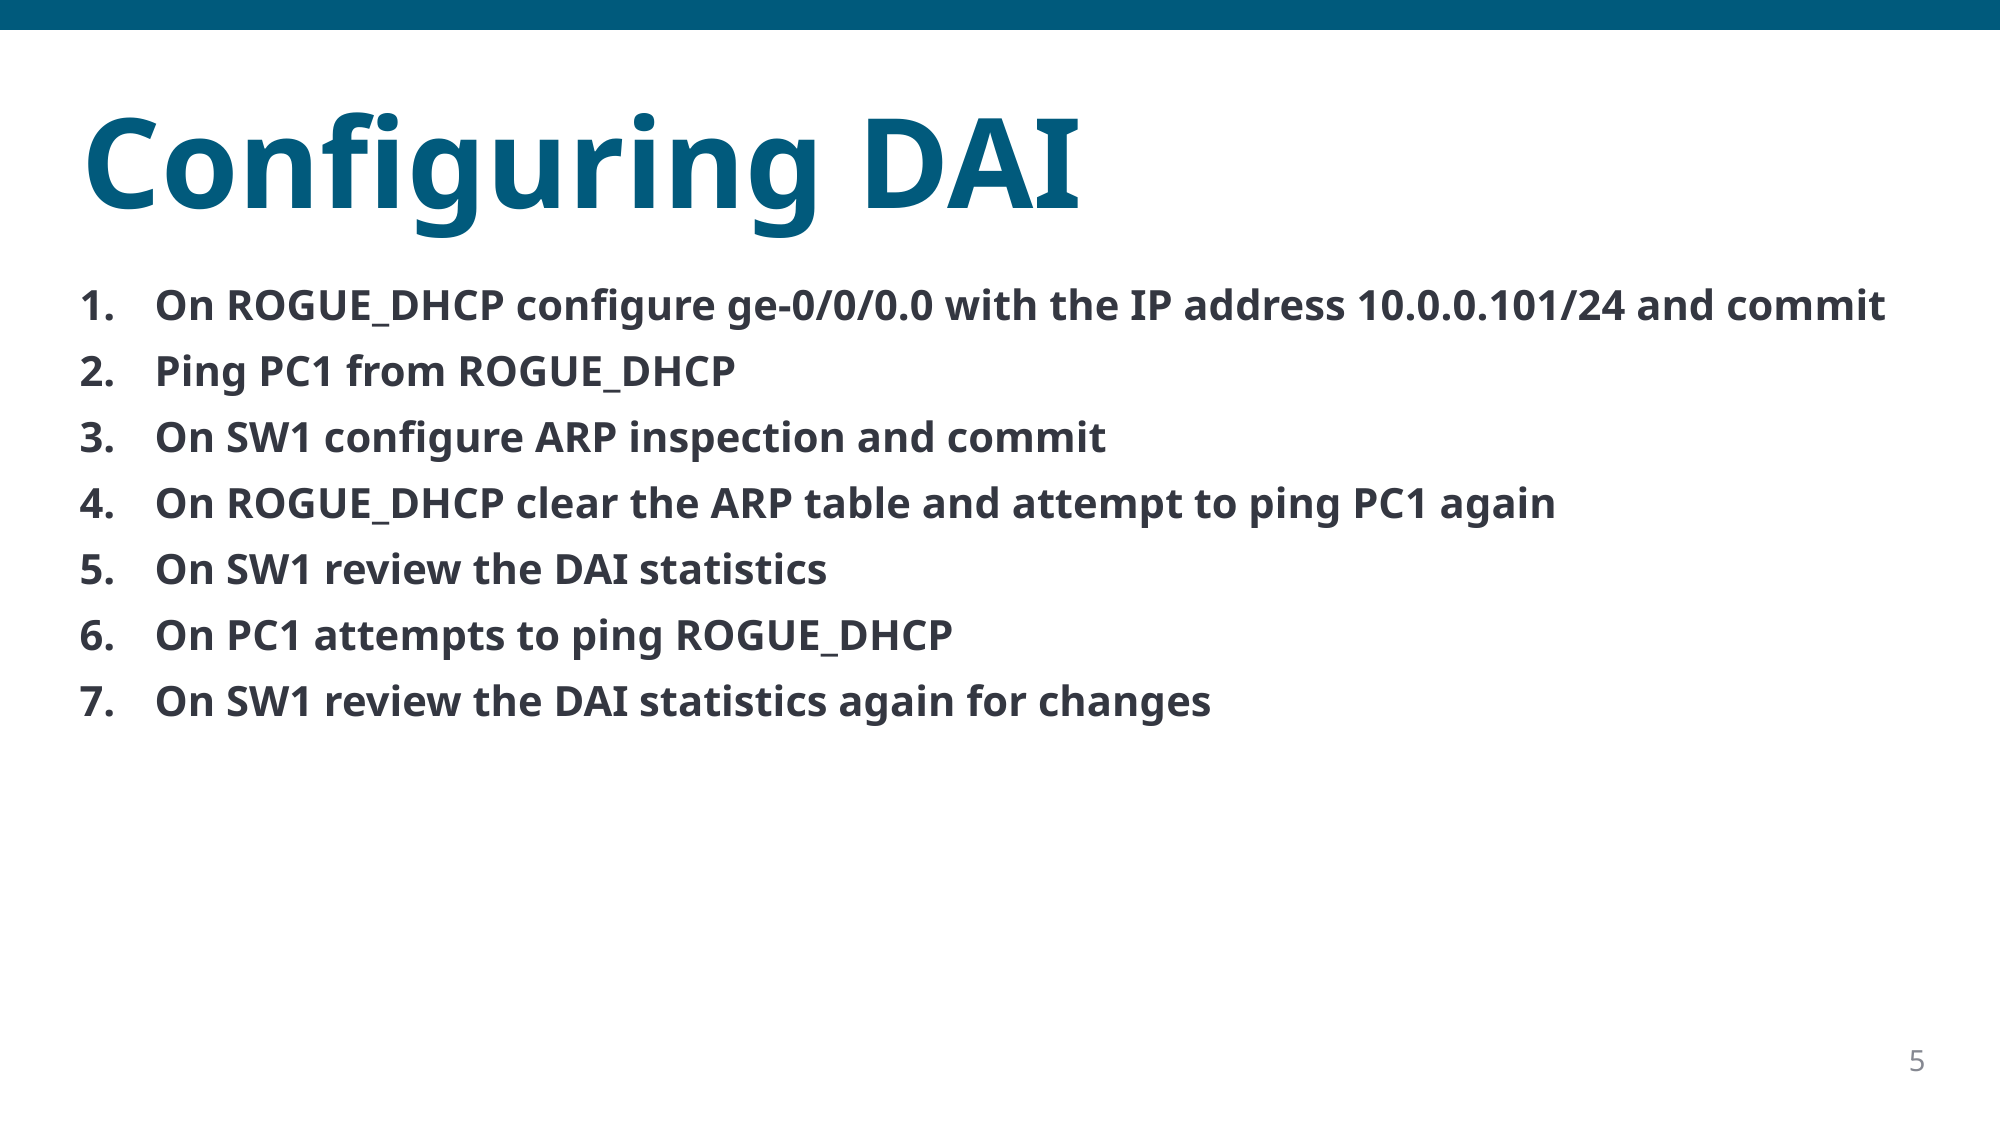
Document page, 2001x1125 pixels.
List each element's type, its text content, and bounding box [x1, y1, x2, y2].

list On ROGUE_DHCP configure ge-0/0/0.0 with the IP address 10.0.0.101/24 and commit Ping PC1 from ROGUE_DHCP On SW1 configure ARP inspection and commit On ROGUE_DHCP clear the ARP table and attempt to ping PC1 again On SW1 review the DAI statistics On PC1 attempts to ping ROGUE_DHCP On SW1 review the DAI statistics again for changes [64, 277, 1919, 1000]
title Configuring DAI [66, 59, 1977, 278]
